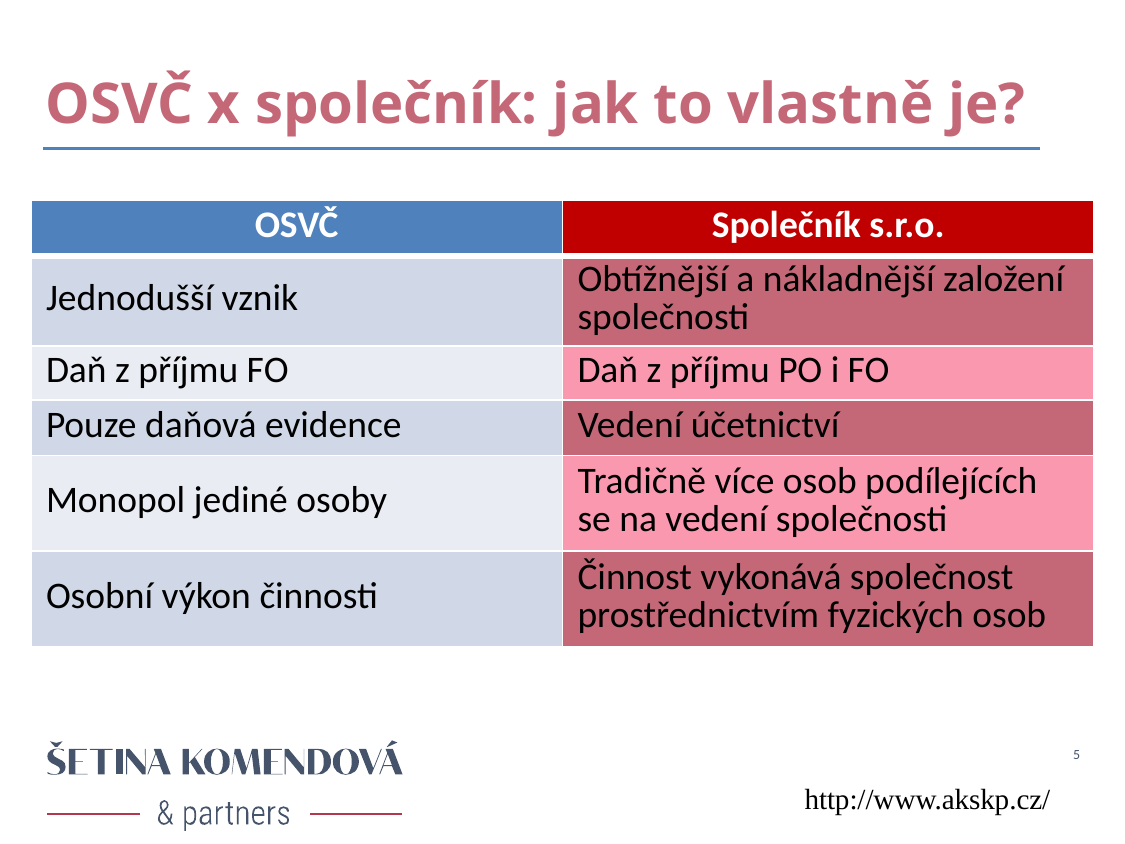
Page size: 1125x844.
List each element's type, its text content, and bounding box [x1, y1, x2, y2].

table_cell Daň z příjmu FO [32, 347, 562, 399]
table_cell Jednodušší vznik [32, 259, 562, 345]
title OSVČ x společník: jak to vlastně je? [30, 32, 1094, 171]
table_cell Vedení účetnictví [563, 401, 1093, 455]
table_cell Pouze daňová evidence [32, 401, 562, 455]
table_cell Daň z příjmu PO i FO [563, 347, 1093, 399]
table_cell Činnost vykonává společnost prostřednictvím fyzických osob [563, 552, 1093, 646]
table_cell Tradičně více osob podílejících se na vedení společnosti [563, 456, 1093, 550]
slide_number 5 [1049, 731, 1095, 777]
table_header Společník s.r.o. [563, 201, 1093, 253]
footer http://www.akskp.cz/ [760, 775, 1095, 821]
table_cell Osobní výkon činnosti [32, 552, 562, 646]
table_cell Obtížnější a nákladnější založení společnosti [563, 259, 1093, 345]
table_cell Monopol jediné osoby [32, 456, 562, 550]
table_header OSVČ [32, 201, 562, 253]
